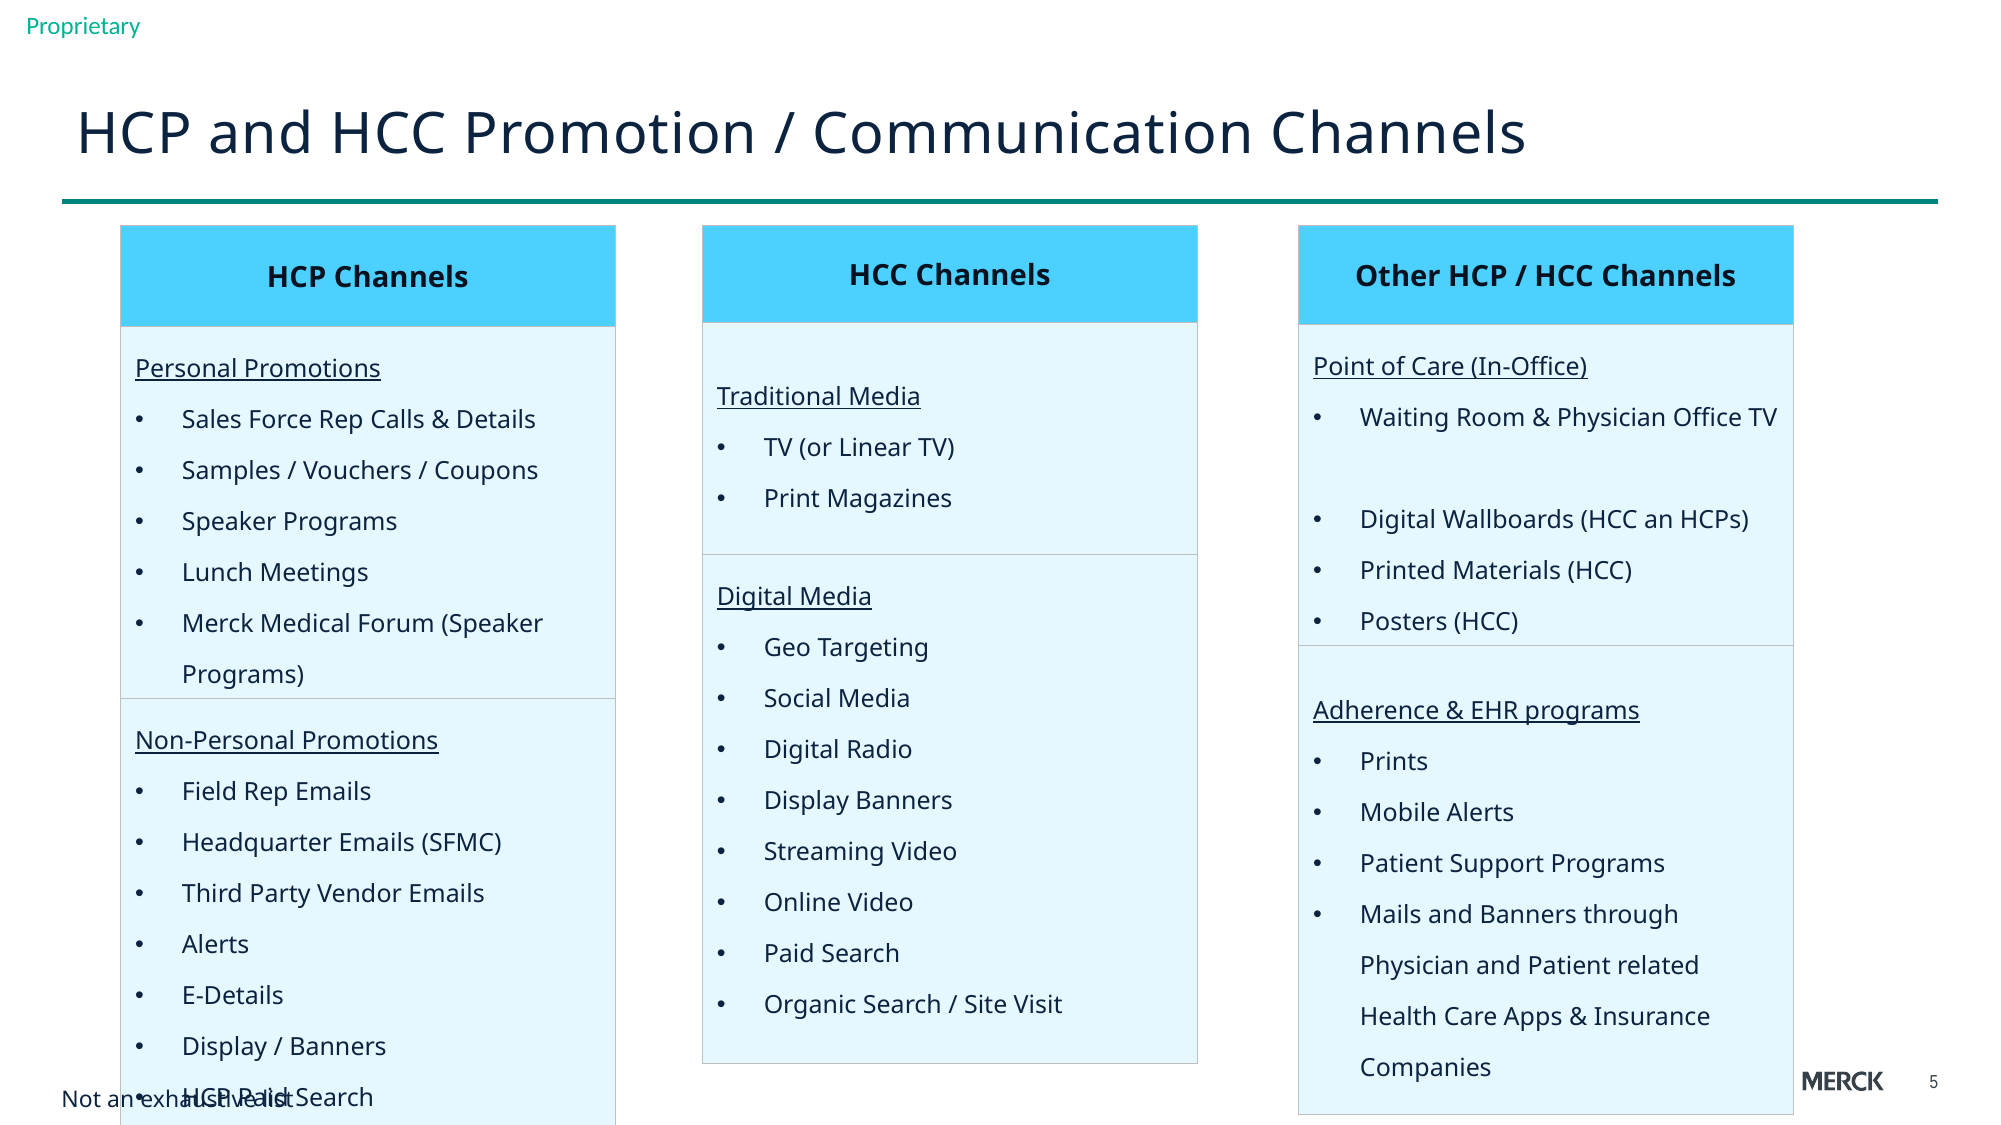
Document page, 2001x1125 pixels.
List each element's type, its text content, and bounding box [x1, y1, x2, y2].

slide_number 5 [1900, 1062, 1938, 1099]
table_header HCC Channels [703, 226, 1197, 322]
table_cell Traditional Media TV (or Linear TV) Print Magazines [703, 323, 1197, 554]
table_header Other HCP / HCC Channels [1299, 226, 1793, 324]
text_box Not an exhaustive list [61, 1084, 357, 1120]
table_cell Personal Promotions Sales Force Rep Calls & Details Samples / Vouchers / Coupons Speaker Programs Lunch Meetings Merck Medical Forum (Speaker Programs) [121, 327, 615, 698]
table_header HCP Channels [121, 226, 615, 326]
picture [1740, 1043, 1899, 1119]
text_box HCP and HCC Promotion / Communication Channels [61, 64, 1938, 205]
table_cell Non-Personal Promotions Field Rep Emails Headquarter Emails (SFMC) Third Party Vendor Emails Alerts E-Details Display / Banners HCP Paid Search Contextual Search [121, 699, 615, 1125]
table_cell Adherence & EHR programs Prints Mobile Alerts Patient Support Programs Mails and Banners through Physician and Patient related Health Care Apps & Insurance Companies [1299, 646, 1793, 1114]
table_cell Point of Care (In-Office) Waiting Room & Physician Office TV Digital Wallboards (HCC an HCPs) Printed Materials (HCC) Posters (HCC) [1299, 325, 1793, 645]
table_cell Digital Media Geo Targeting Social Media Digital Radio Display Banners Streaming Video Online Video Paid Search Organic Search / Site Visit [703, 555, 1197, 1063]
